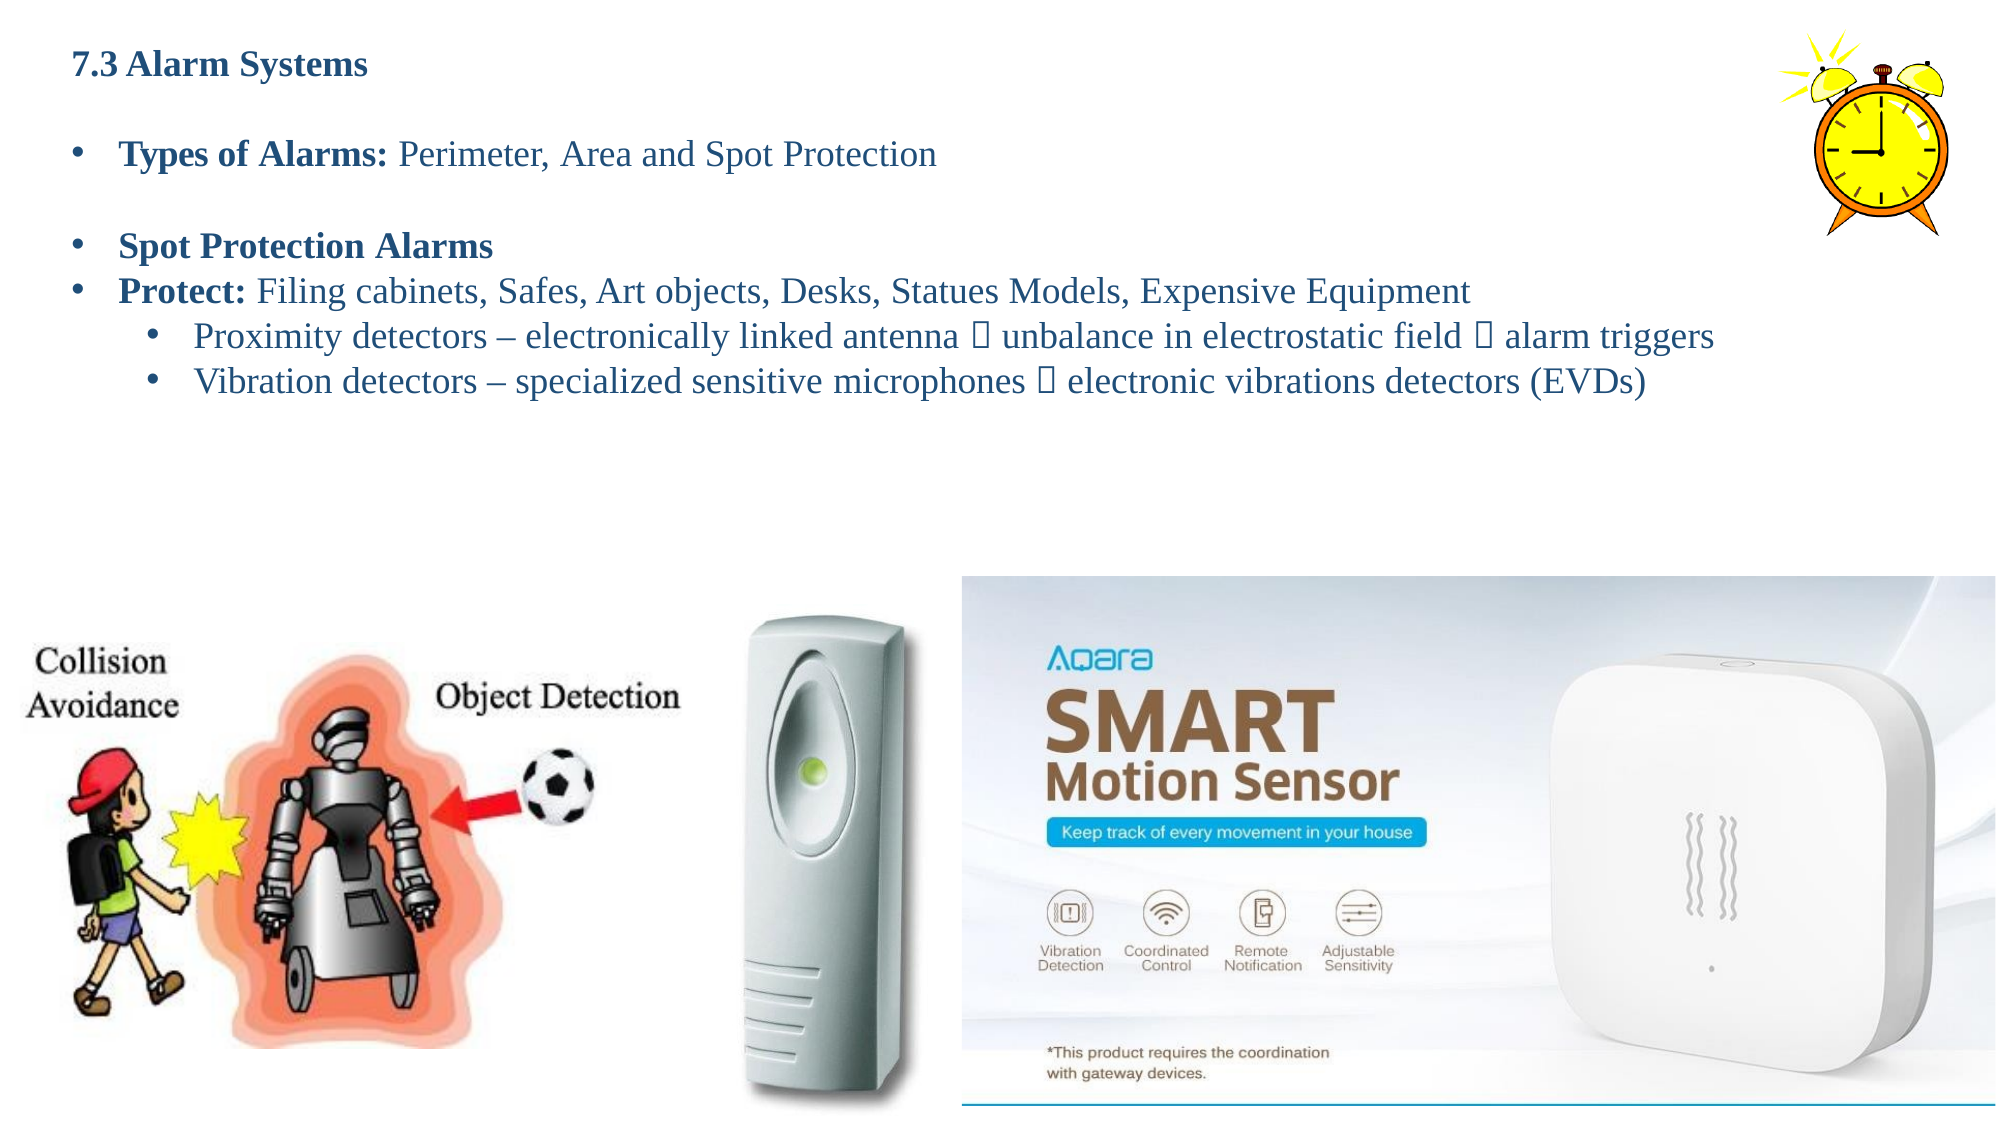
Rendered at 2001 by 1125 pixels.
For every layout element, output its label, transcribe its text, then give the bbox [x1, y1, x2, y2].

text_box [1777, 29, 1949, 236]
text_box Types of Alarms: Perimeter, Area and Spot Protection Spot Protection Alarms Protect: Filing cabinets, Safes, Art objects, Desks, Statues Models, Expensive Equipment Proximity detectors – electronically linked antenna  unbalance in electrostatic field  alarm triggers Vibration detectors – specialized sensitive microphones  electronic vibrations detectors (EVDs) [69, 126, 1742, 401]
title 7.3 Alarm Systems [69, 37, 371, 126]
text_box [730, 604, 928, 1116]
text_box [961, 576, 1996, 1106]
text_box [19, 642, 682, 1049]
